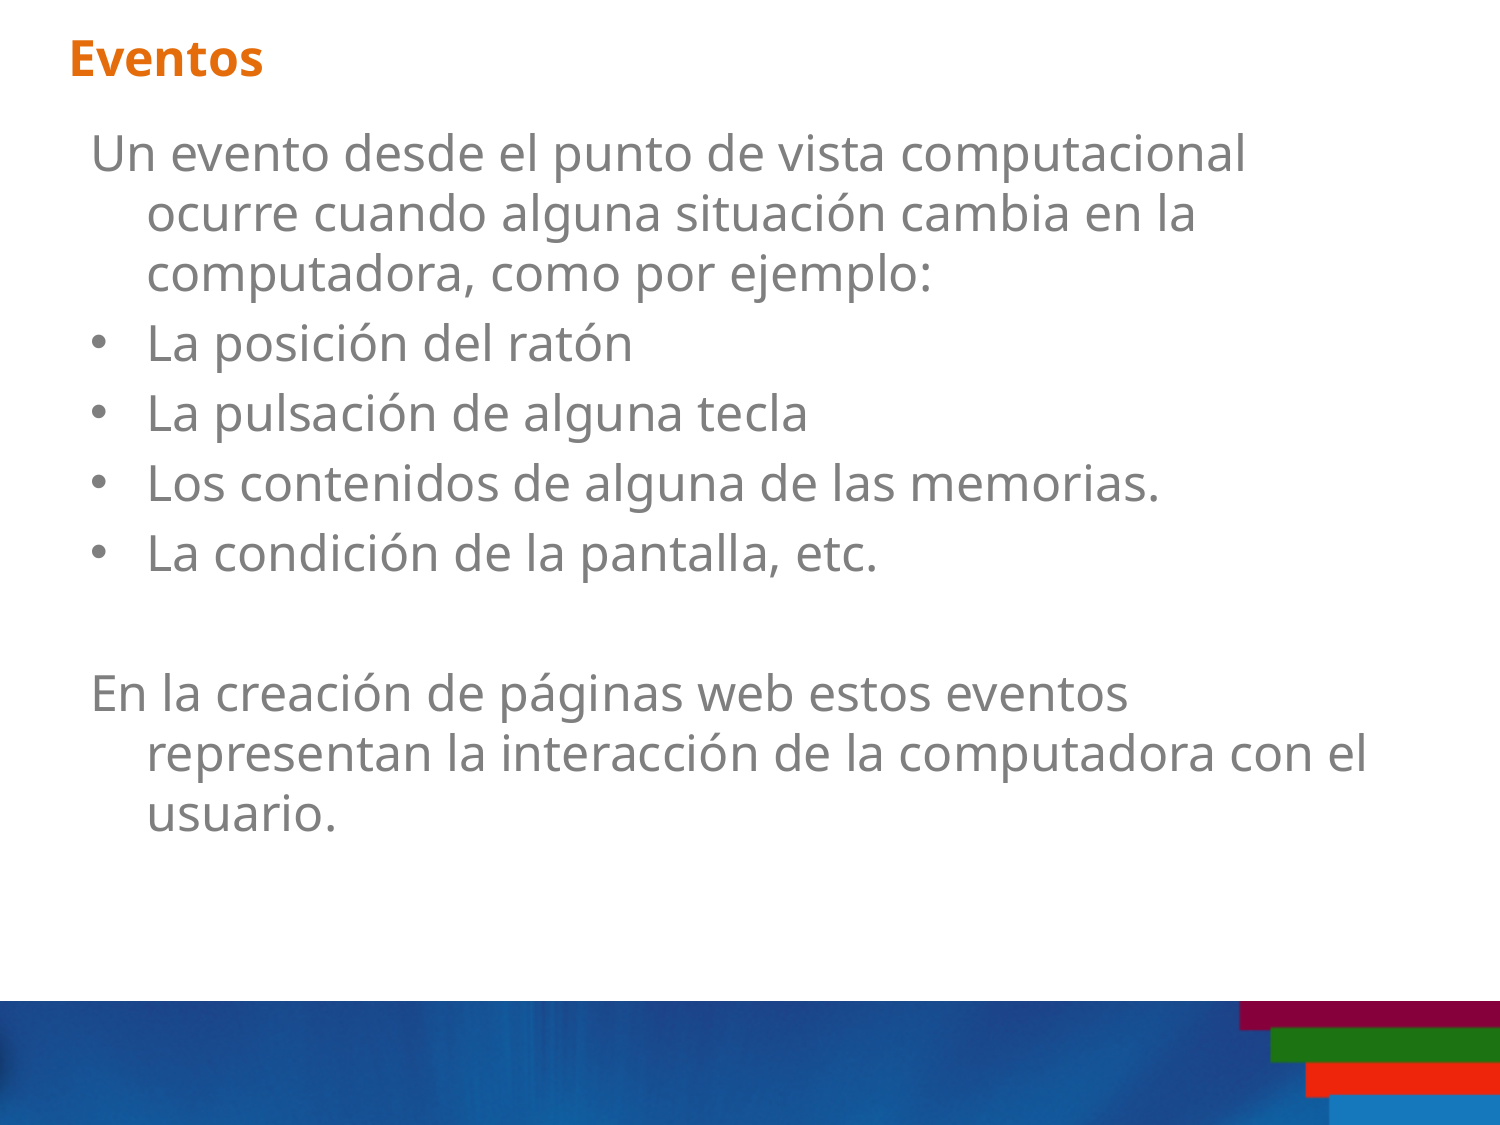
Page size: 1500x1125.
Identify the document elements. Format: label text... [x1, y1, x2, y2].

picture [0, 1001, 1500, 1125]
list Un evento desde el punto de vista computacional ocurre cuando alguna situación cambia en la computadora, como por ejemplo: La posición del ratón La pulsación de alguna tecla Los contenidos de alguna de las memorias. La condición de la pantalla, etc. En la creación de páginas web estos eventos representan la interacción de la computadora con el usuario. [74, 113, 1426, 957]
title Eventos [52, 18, 1099, 98]
